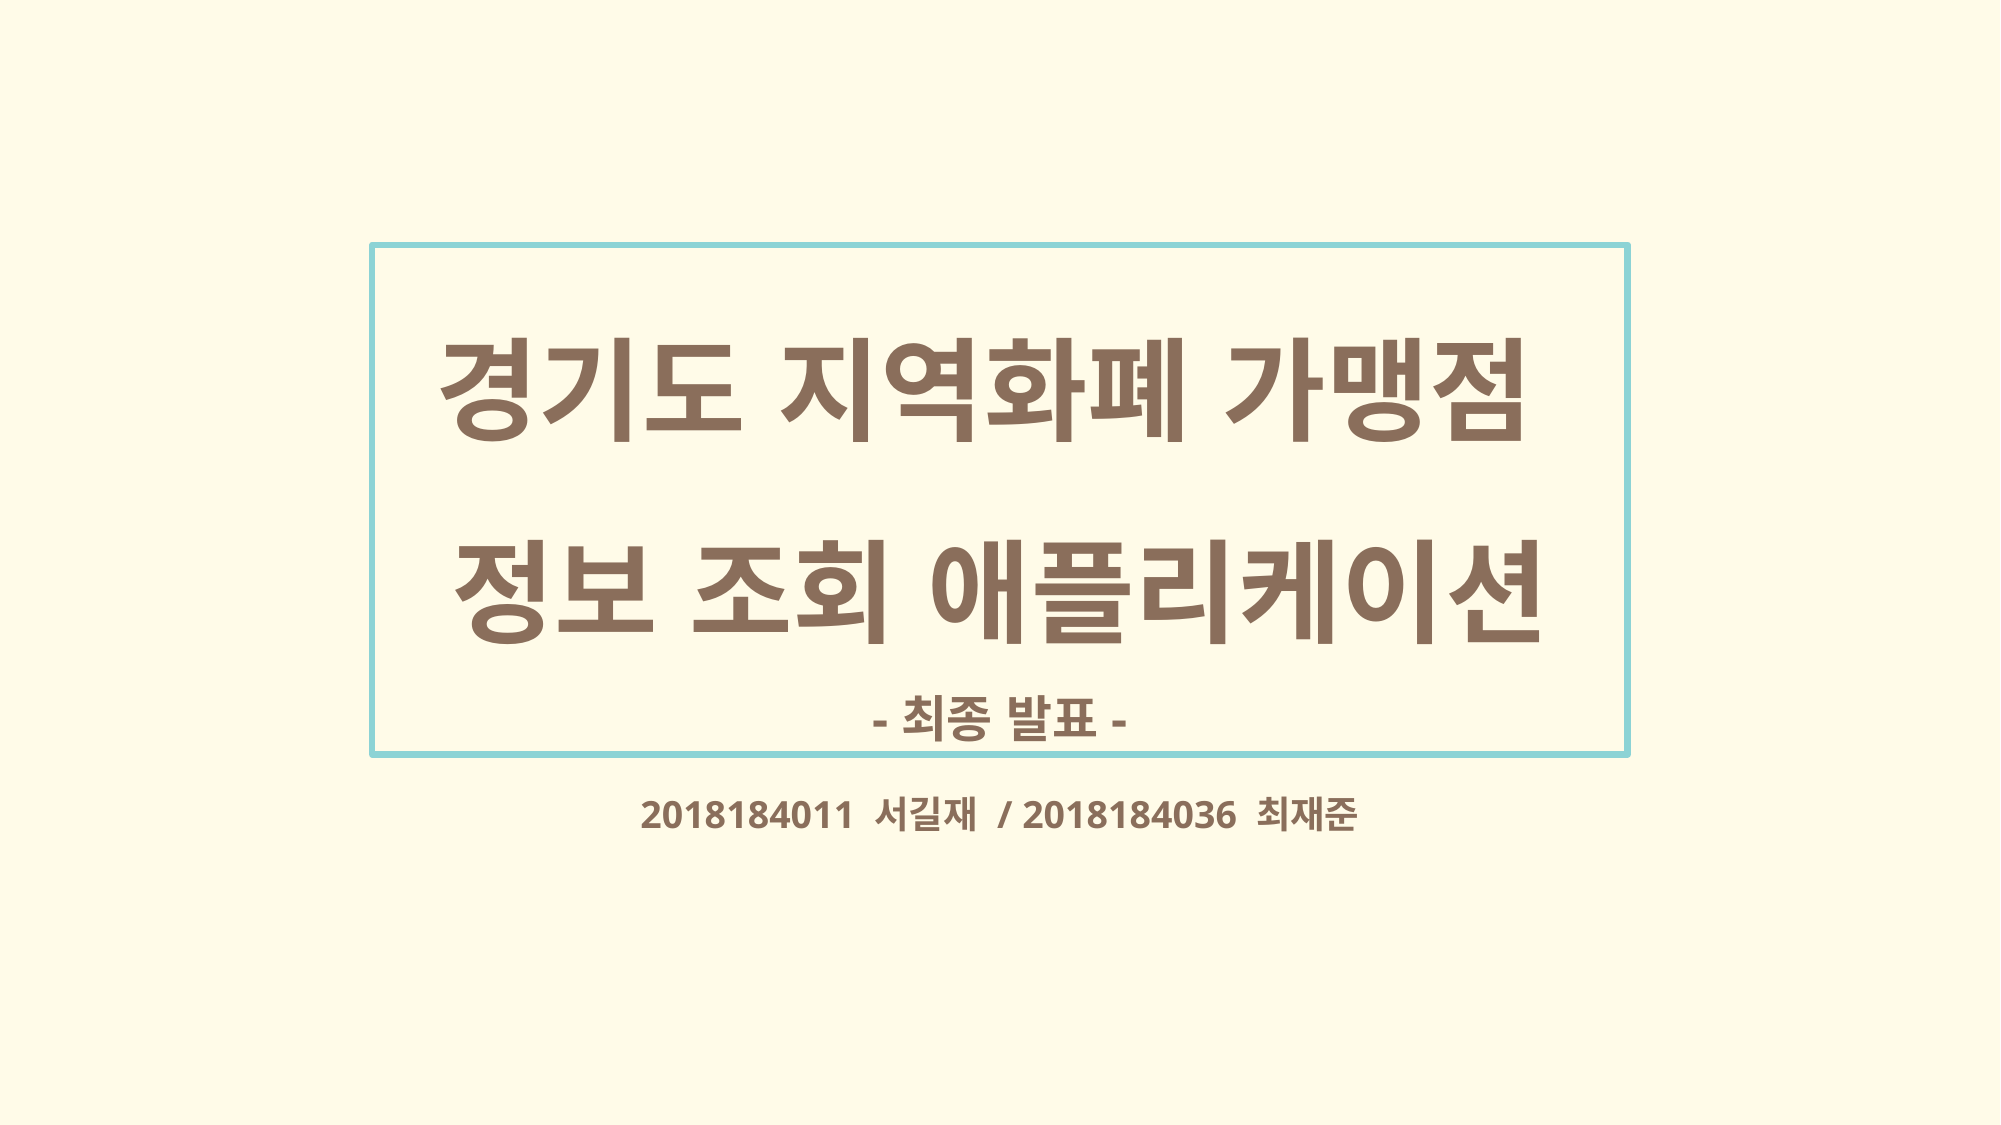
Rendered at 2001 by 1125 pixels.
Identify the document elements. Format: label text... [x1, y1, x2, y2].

text_box 경기도 지역화폐 가맹점 정보 조회 애플리케이션 -최종 발표- [372, 244, 1628, 755]
text_box 2018184011 서길재 / 2018184036 최재준 [372, 761, 1628, 844]
